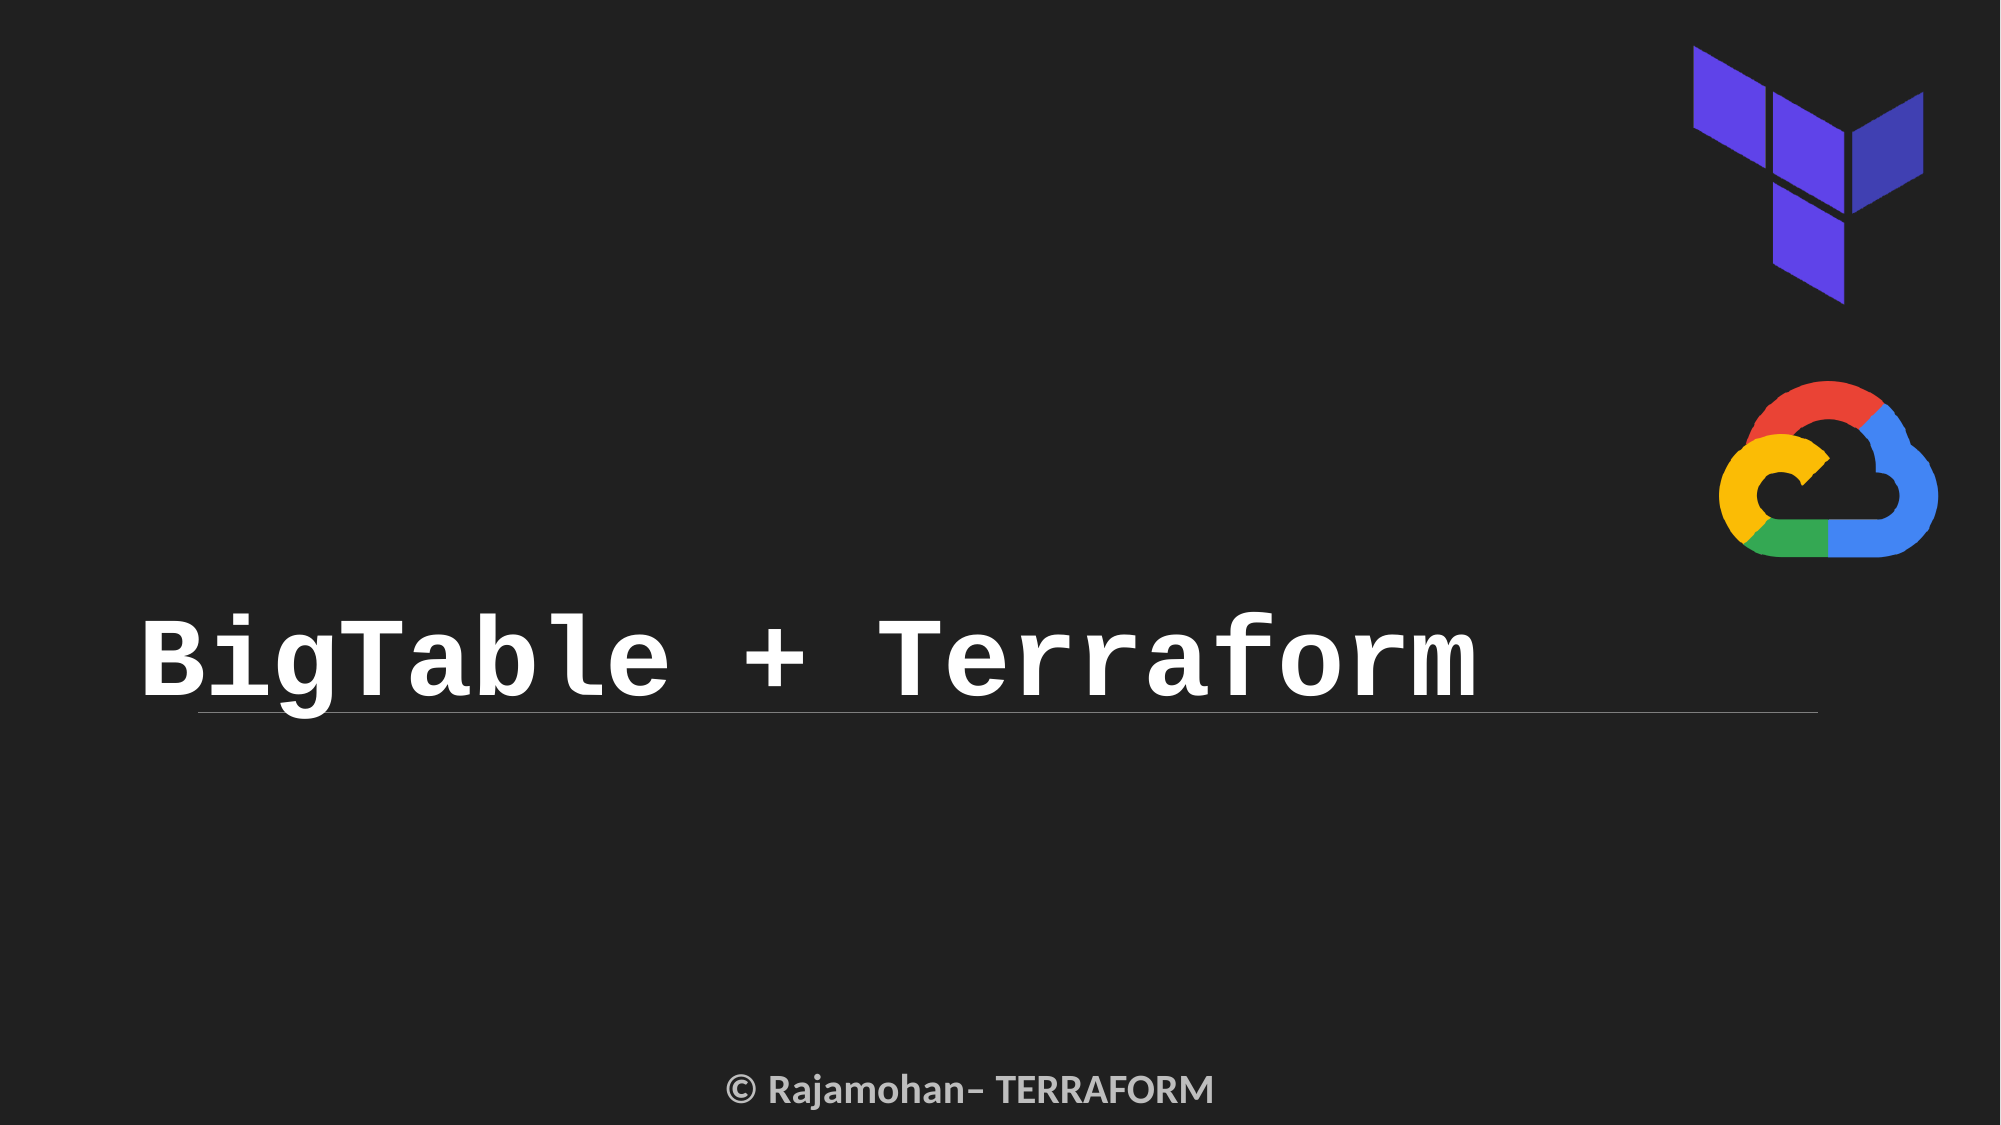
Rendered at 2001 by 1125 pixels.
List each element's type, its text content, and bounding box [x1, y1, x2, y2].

picture [1719, 380, 1941, 566]
title BigTable + Terraform [136, 580, 1481, 771]
picture [1653, 19, 1963, 330]
footer © Rajamohan– TERRAFORM [721, 1070, 1279, 1125]
